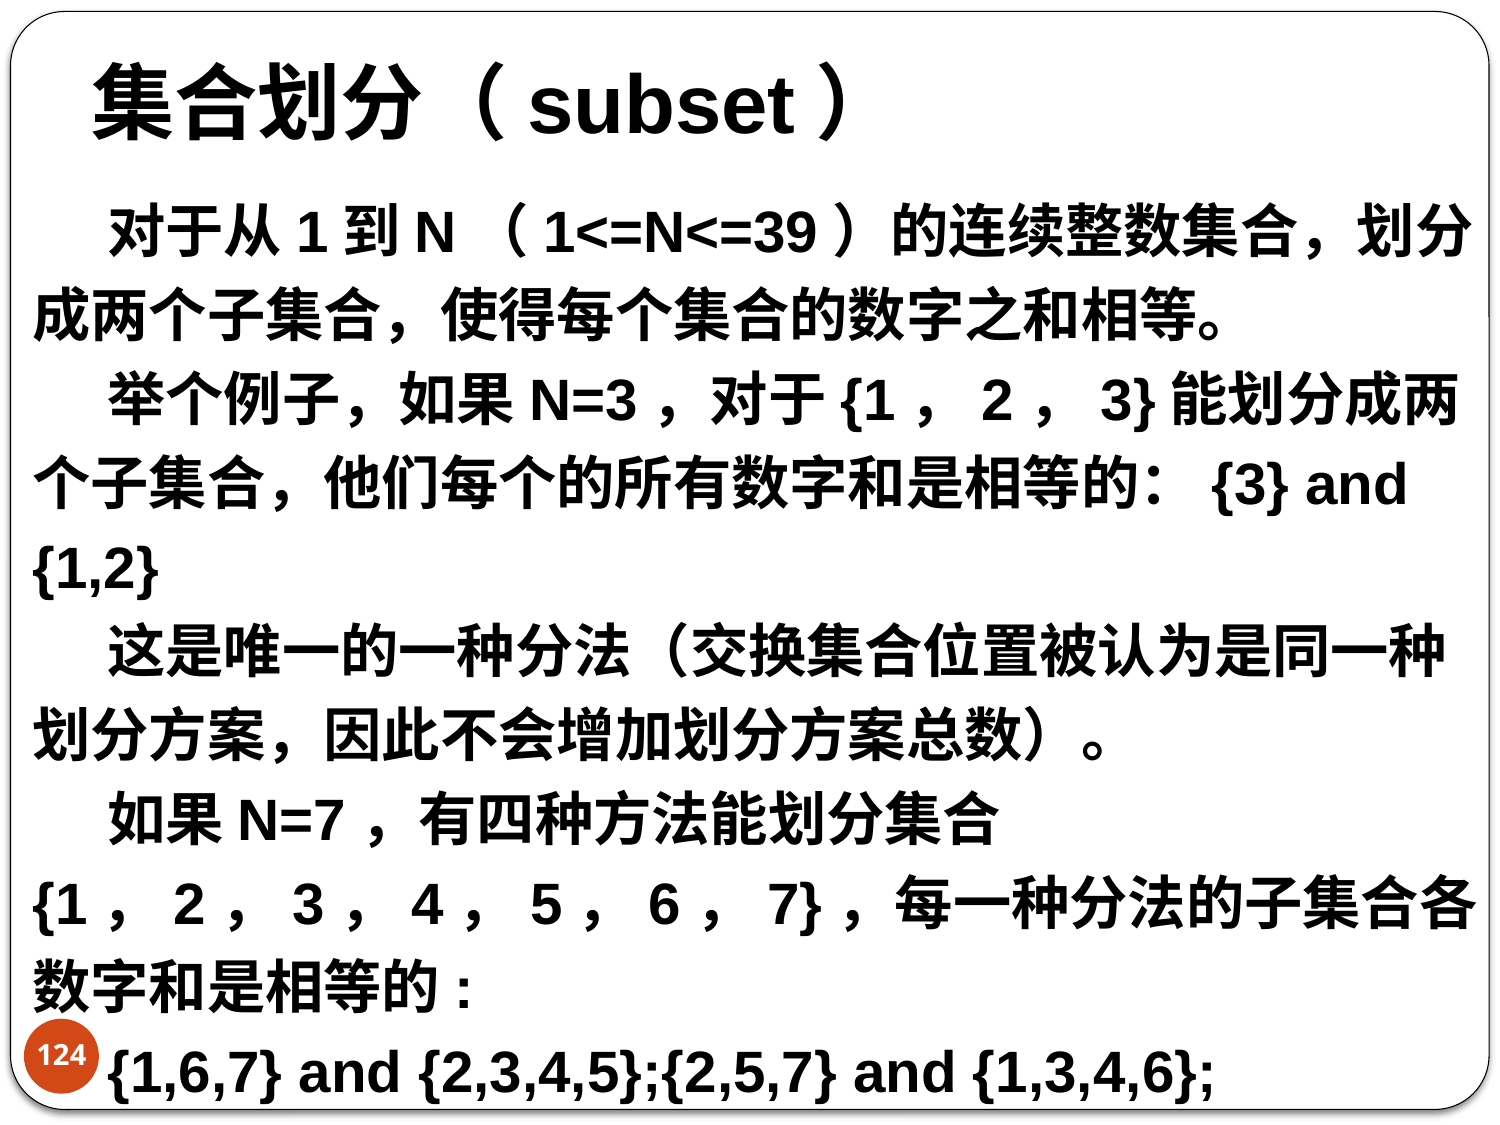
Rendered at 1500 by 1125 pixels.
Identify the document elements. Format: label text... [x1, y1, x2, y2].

text_box 集合划分（subset） [76, 42, 1341, 158]
text_box 对于从1到N（1<=N<=39）的连续整数集合，划分成两个子集合，使得每个集合的数字之和相等。 举个例子，如果N=3，对于{1，2，3}能划分成两个子集合，他们每个的所有数字和是相等的：{3} and {1,2} 这是唯一的一种分法（交换集合位置被认为是同一种划分方案，因此不会增加划分方案总数）。 如果N=7，有四种方法能划分集合{1，2，3，4，5，6，7}，每一种分法的子集合各数字和是相等的: {1,6,7} and {2,3,4,5};{2,5,7} and {1,3,4,6}; {3,4,7} and {1,2,5,6};{1,2,4,7} and {3,5,6} [17, 172, 1500, 1125]
slide_number 124 [23, 1018, 99, 1094]
